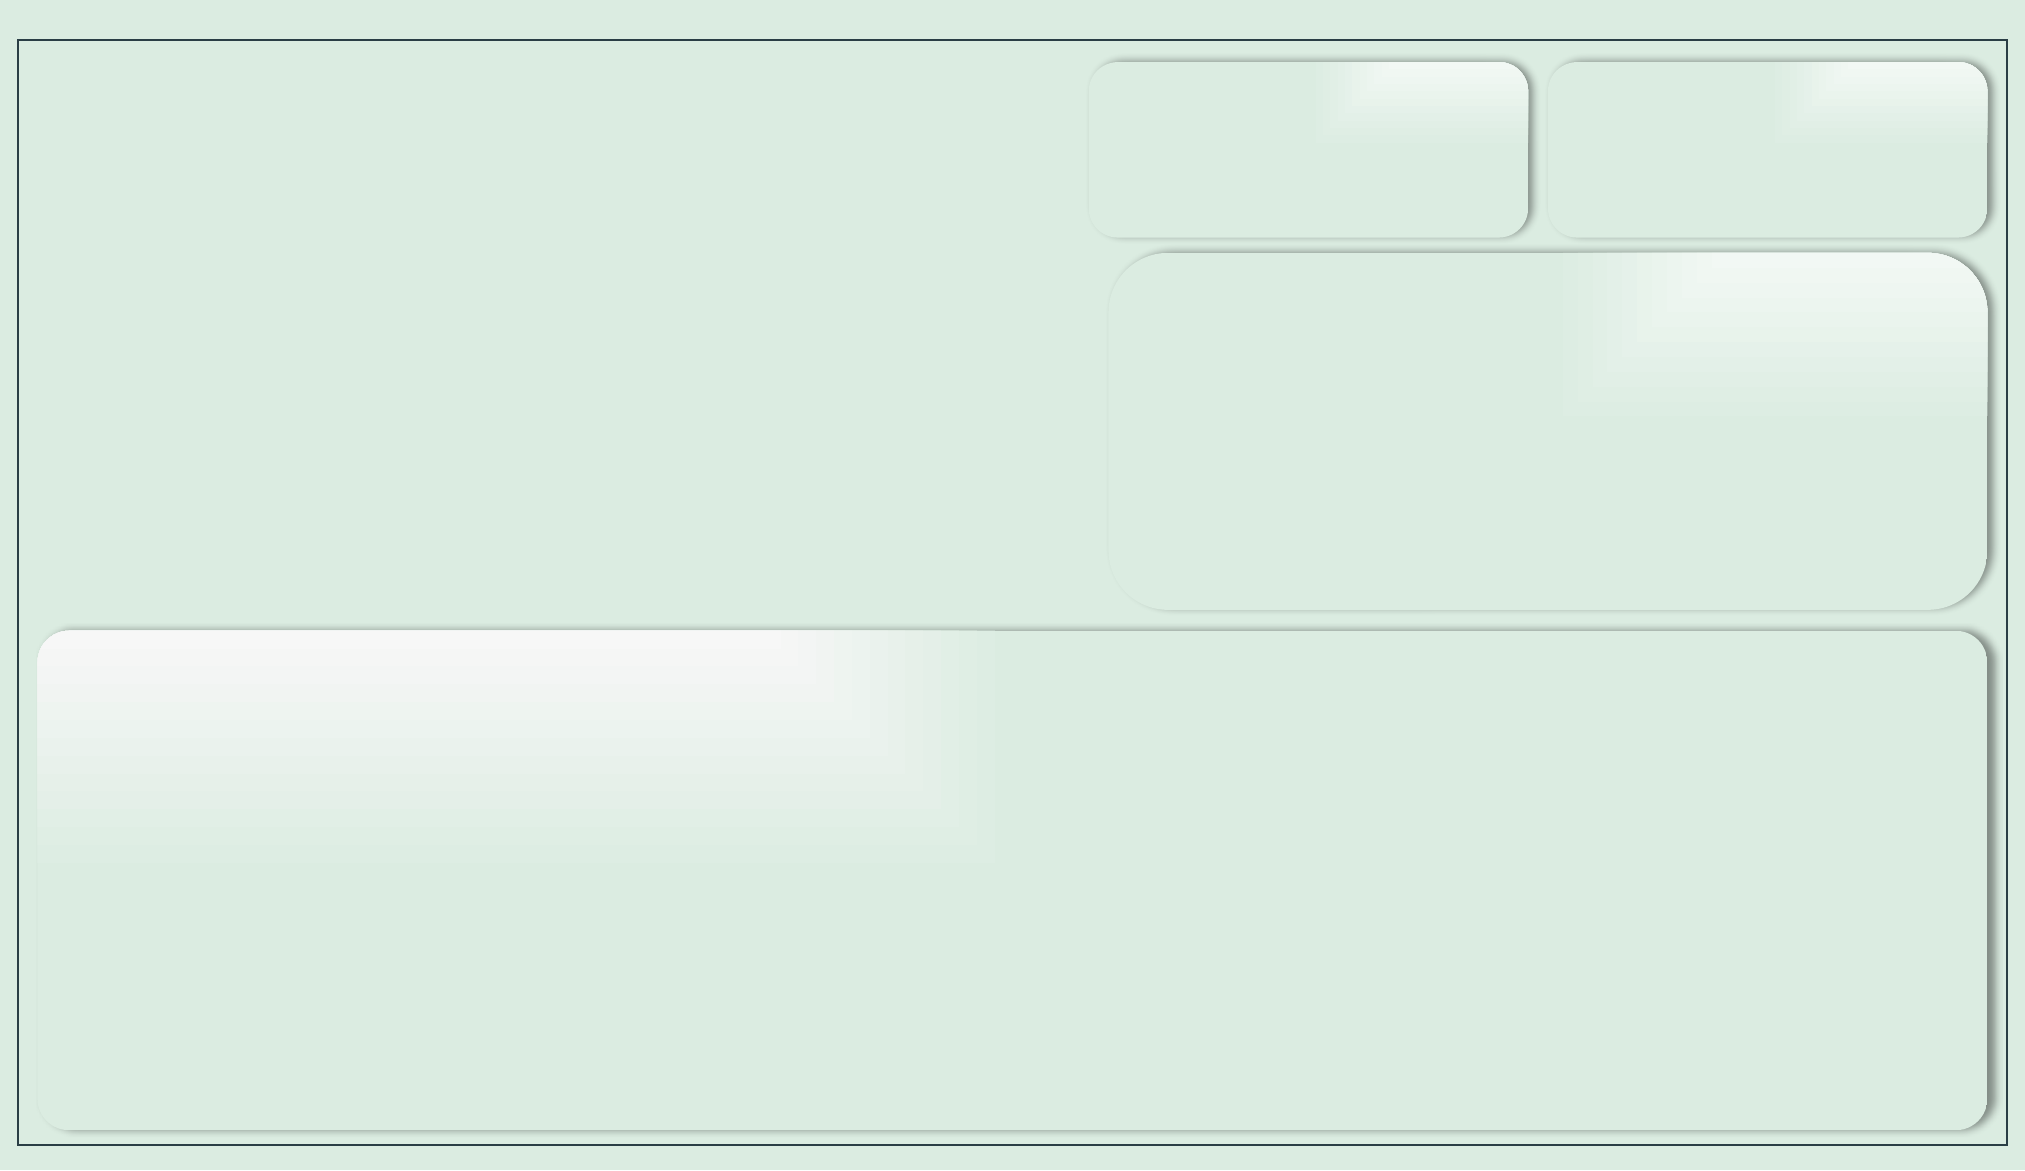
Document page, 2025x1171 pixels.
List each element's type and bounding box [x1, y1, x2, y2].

text_box [1087, 61, 1530, 239]
text_box [1107, 251, 1989, 611]
text_box [17, 39, 2008, 1146]
text_box [1546, 61, 1989, 239]
